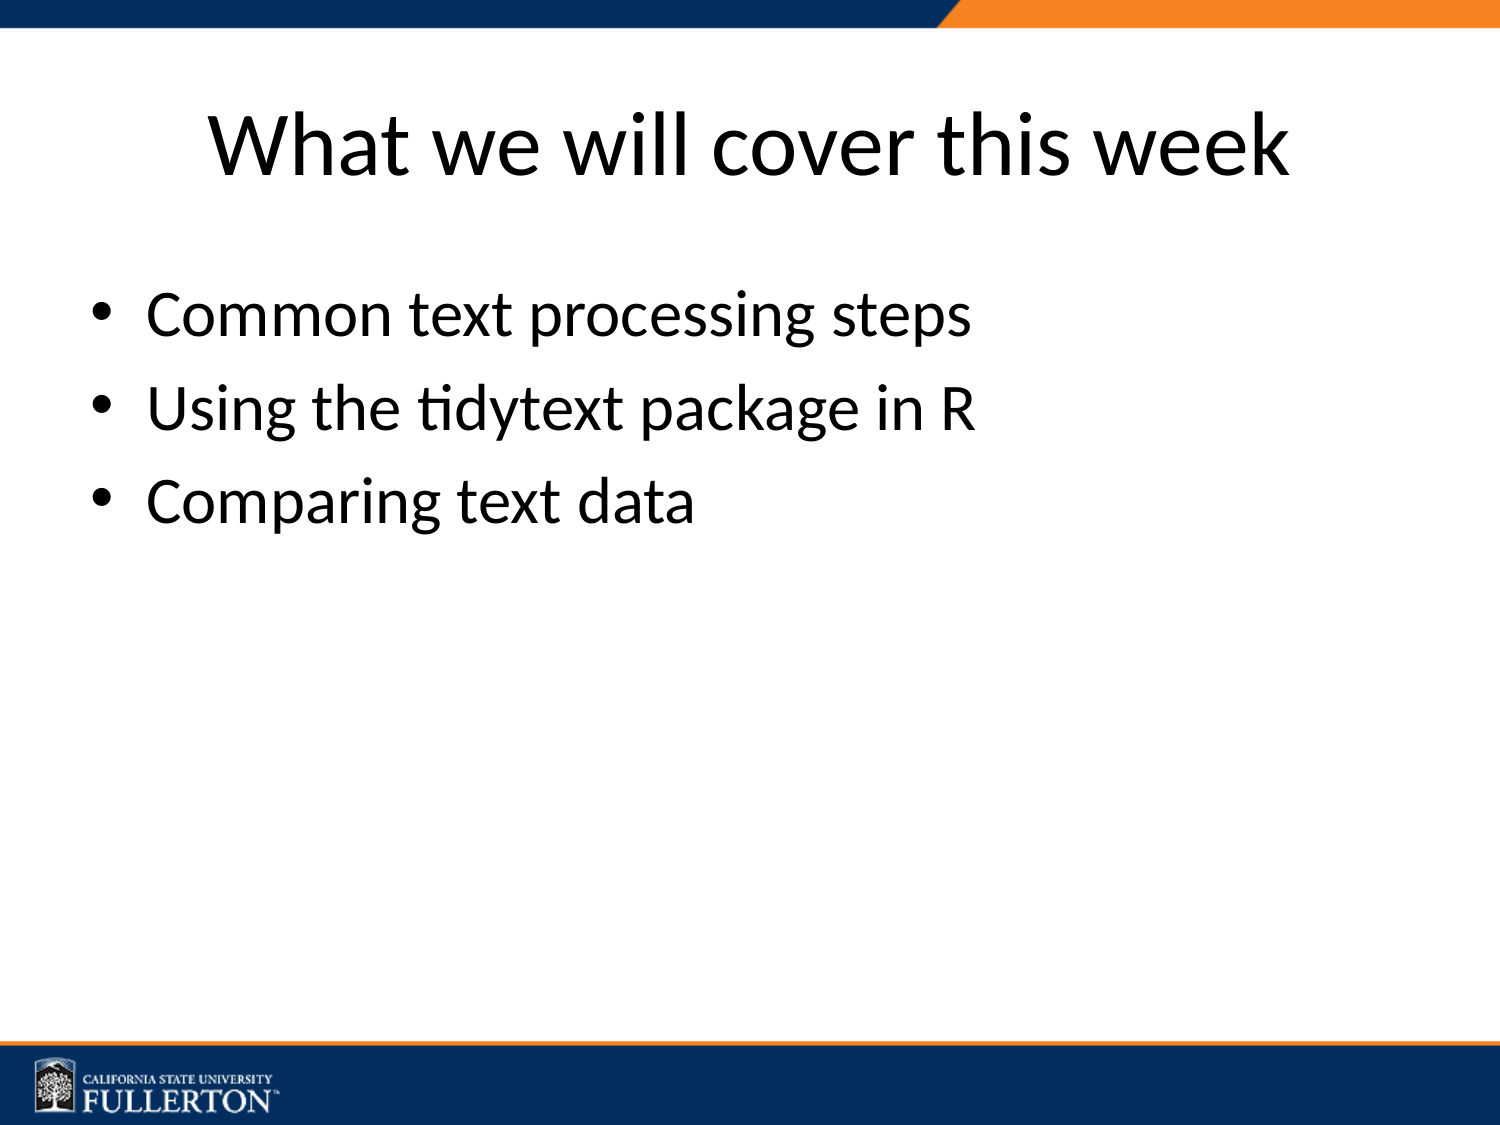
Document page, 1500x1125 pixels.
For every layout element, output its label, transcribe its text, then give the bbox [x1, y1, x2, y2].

list Common text processing steps Using the tidytext package in R Comparing text data [75, 262, 1425, 1005]
picture [0, 0, 1500, 1125]
title What we will cover this week [75, 45, 1425, 233]
